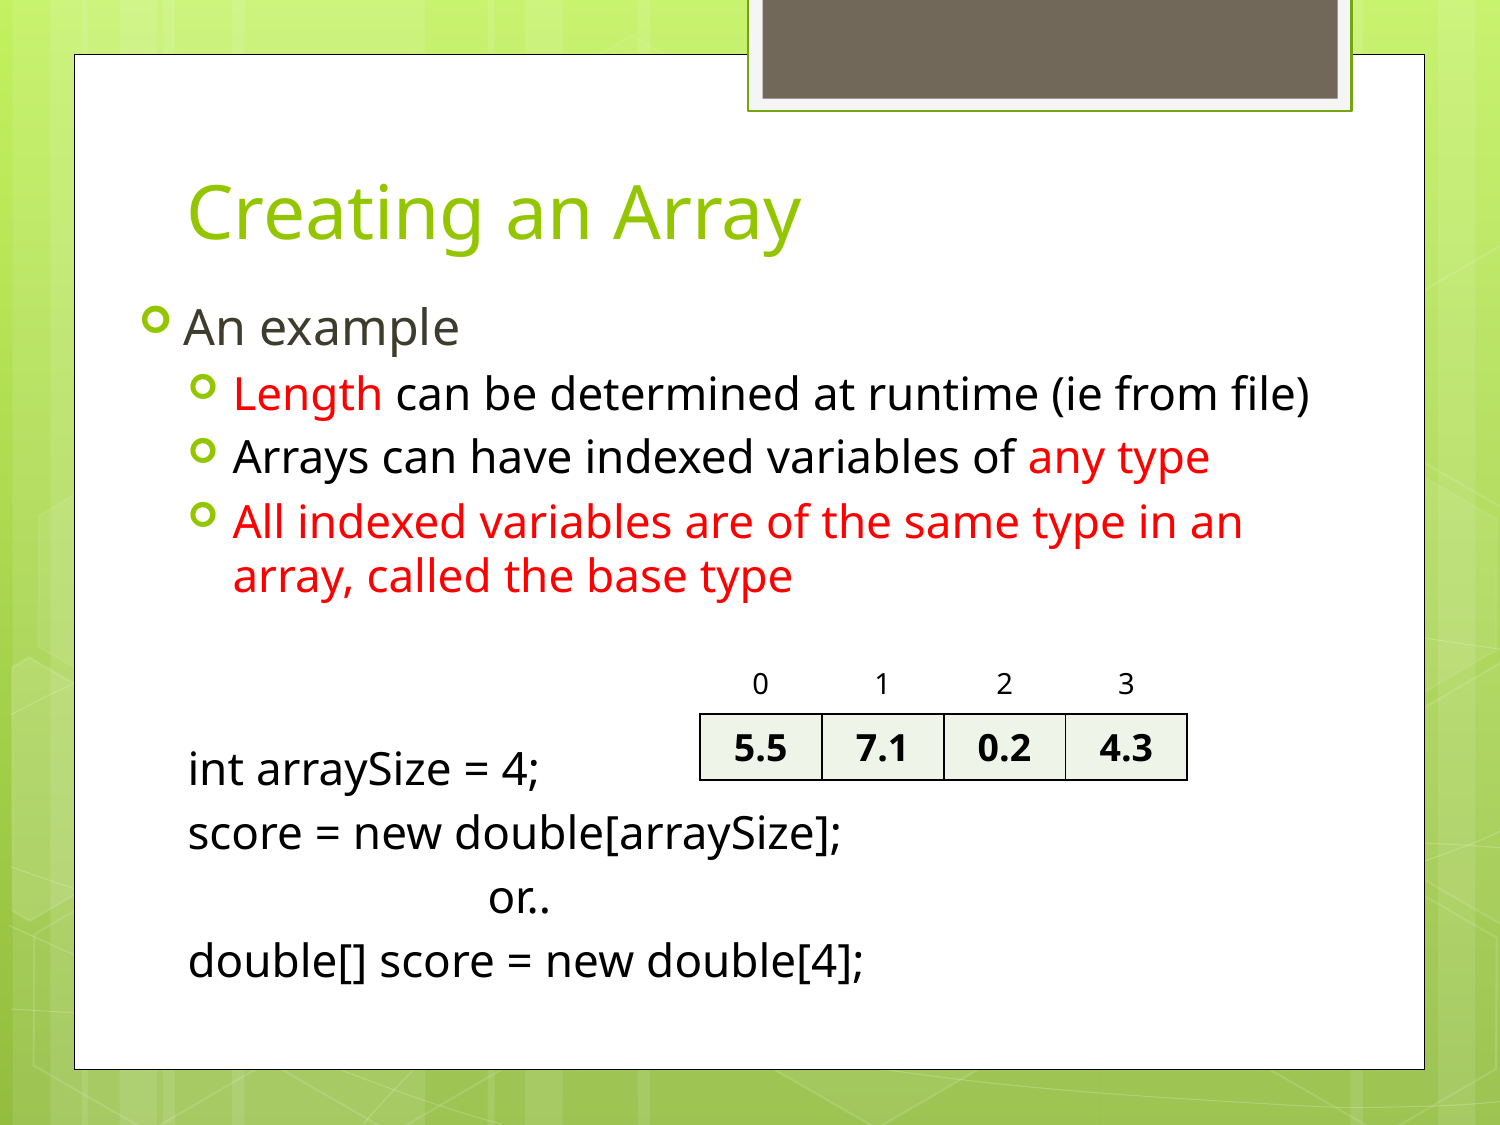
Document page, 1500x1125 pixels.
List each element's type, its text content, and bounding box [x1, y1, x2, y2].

title Creating an Array [171, 75, 1324, 263]
table_header 0 [701, 657, 821, 711]
table_header 4.3 [1066, 715, 1186, 779]
list An example Length can be determined at runtime (ie from file) Arrays can have indexed variables of any type All indexed variables are of the same type in an array, called the base type int arraySize = 4; score = new double[arraySize]; or.. double[] score = new double[4]; [112, 287, 1388, 1063]
table_header 1 [823, 657, 943, 711]
table_header 3 [1066, 657, 1186, 711]
table_header 2 [945, 657, 1065, 711]
table_header 0.2 [945, 715, 1065, 779]
table_header 5.5 [701, 715, 821, 779]
table_header 7.1 [823, 715, 943, 779]
